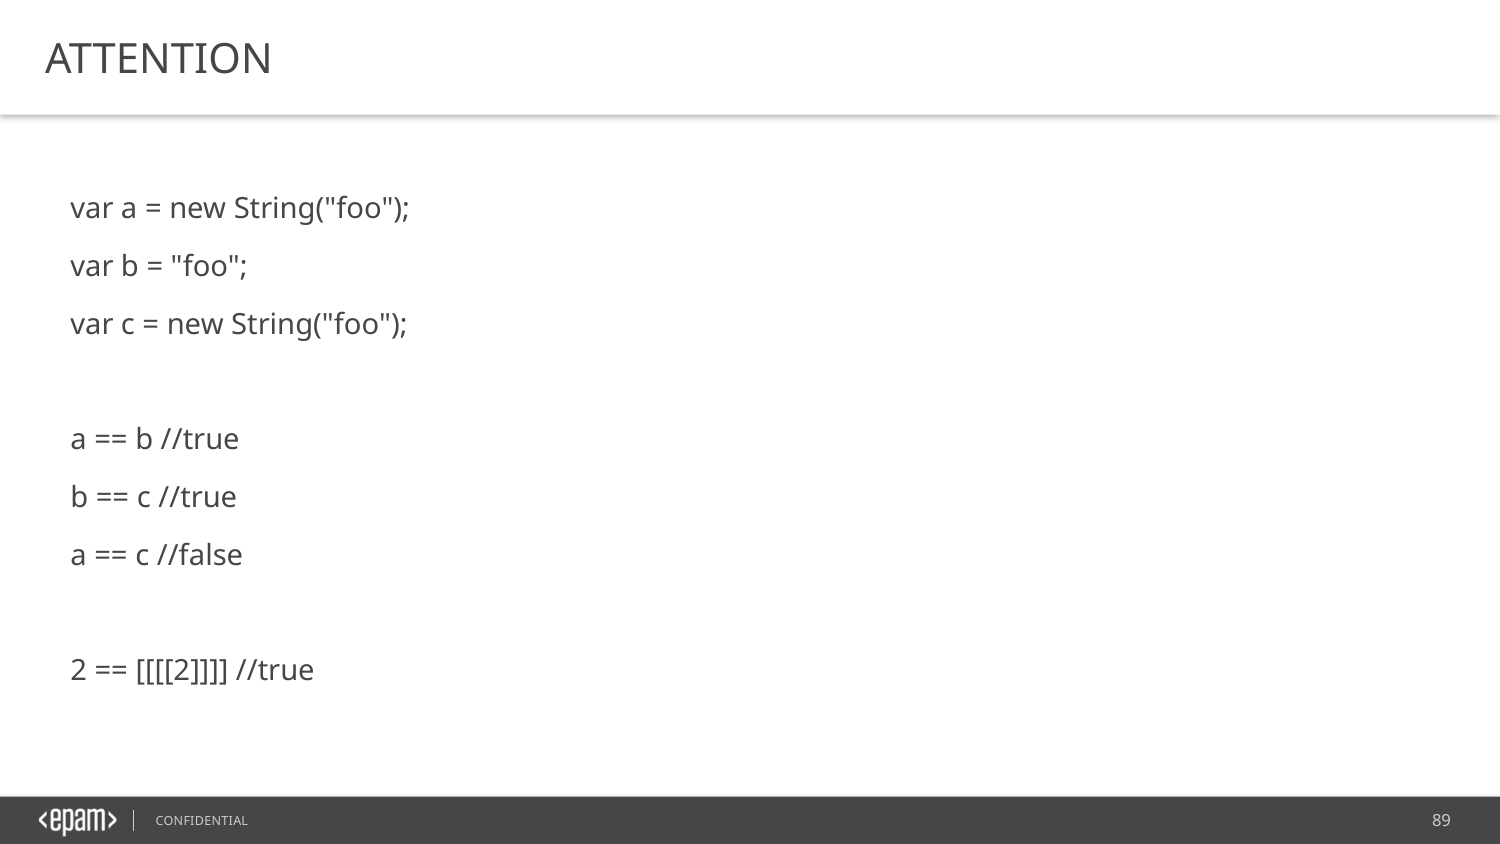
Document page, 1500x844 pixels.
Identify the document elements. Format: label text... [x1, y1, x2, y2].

list ATTENTION [0, 0, 1500, 115]
list var a = new String("foo"); var b = "foo"; var c = new String("foo"); a == b //true b == c //true a == c //false 2 == [[[[2]]]] //true [59, 177, 1428, 733]
picture [38, 808, 117, 837]
